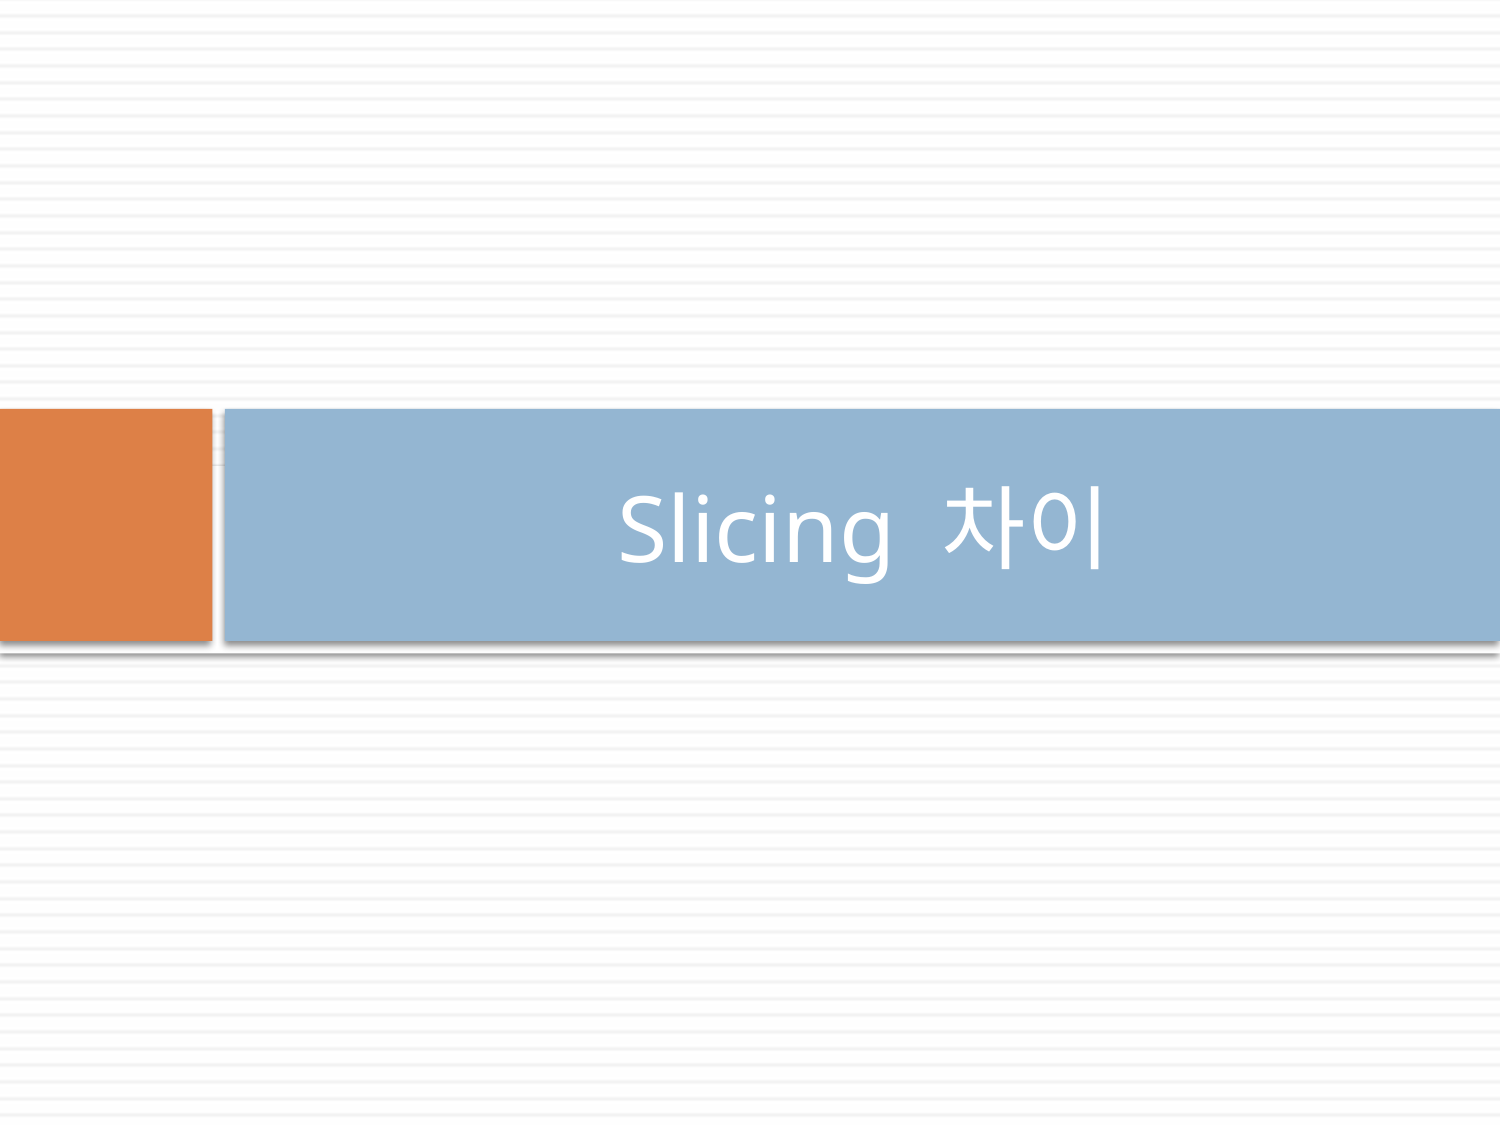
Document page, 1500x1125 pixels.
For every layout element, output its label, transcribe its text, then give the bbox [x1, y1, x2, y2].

title Slicing 차이 [238, 444, 1489, 607]
